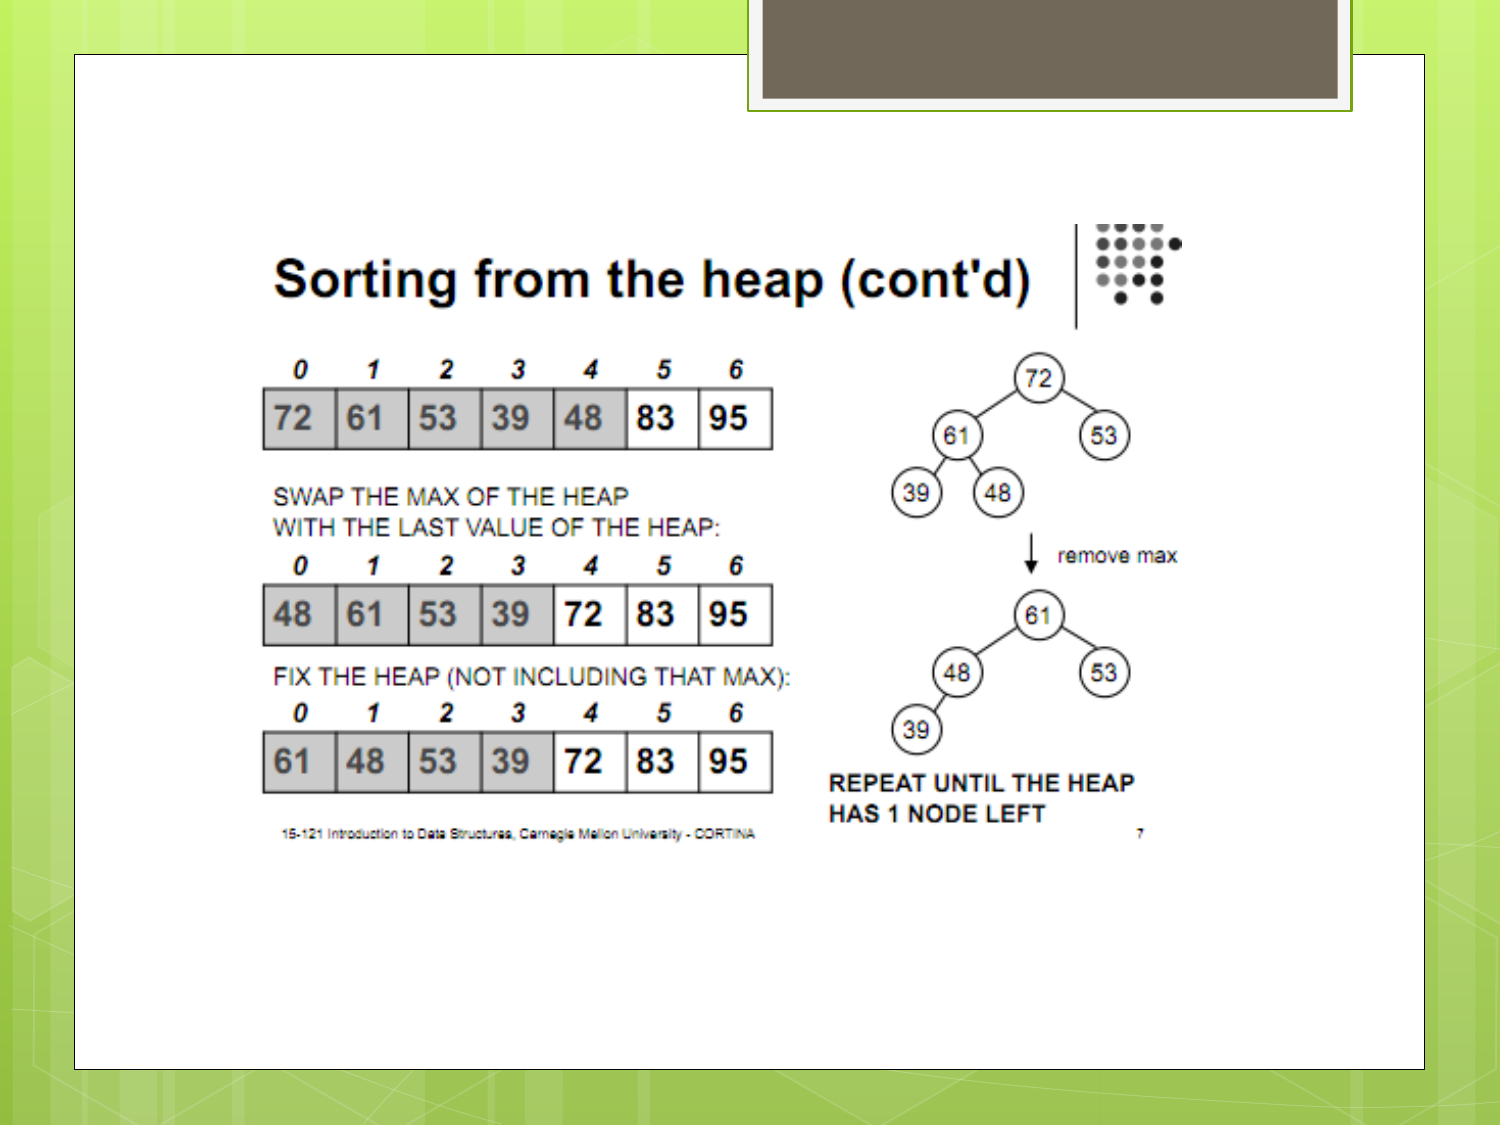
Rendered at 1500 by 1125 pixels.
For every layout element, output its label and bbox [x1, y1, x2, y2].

picture [249, 224, 1183, 878]
